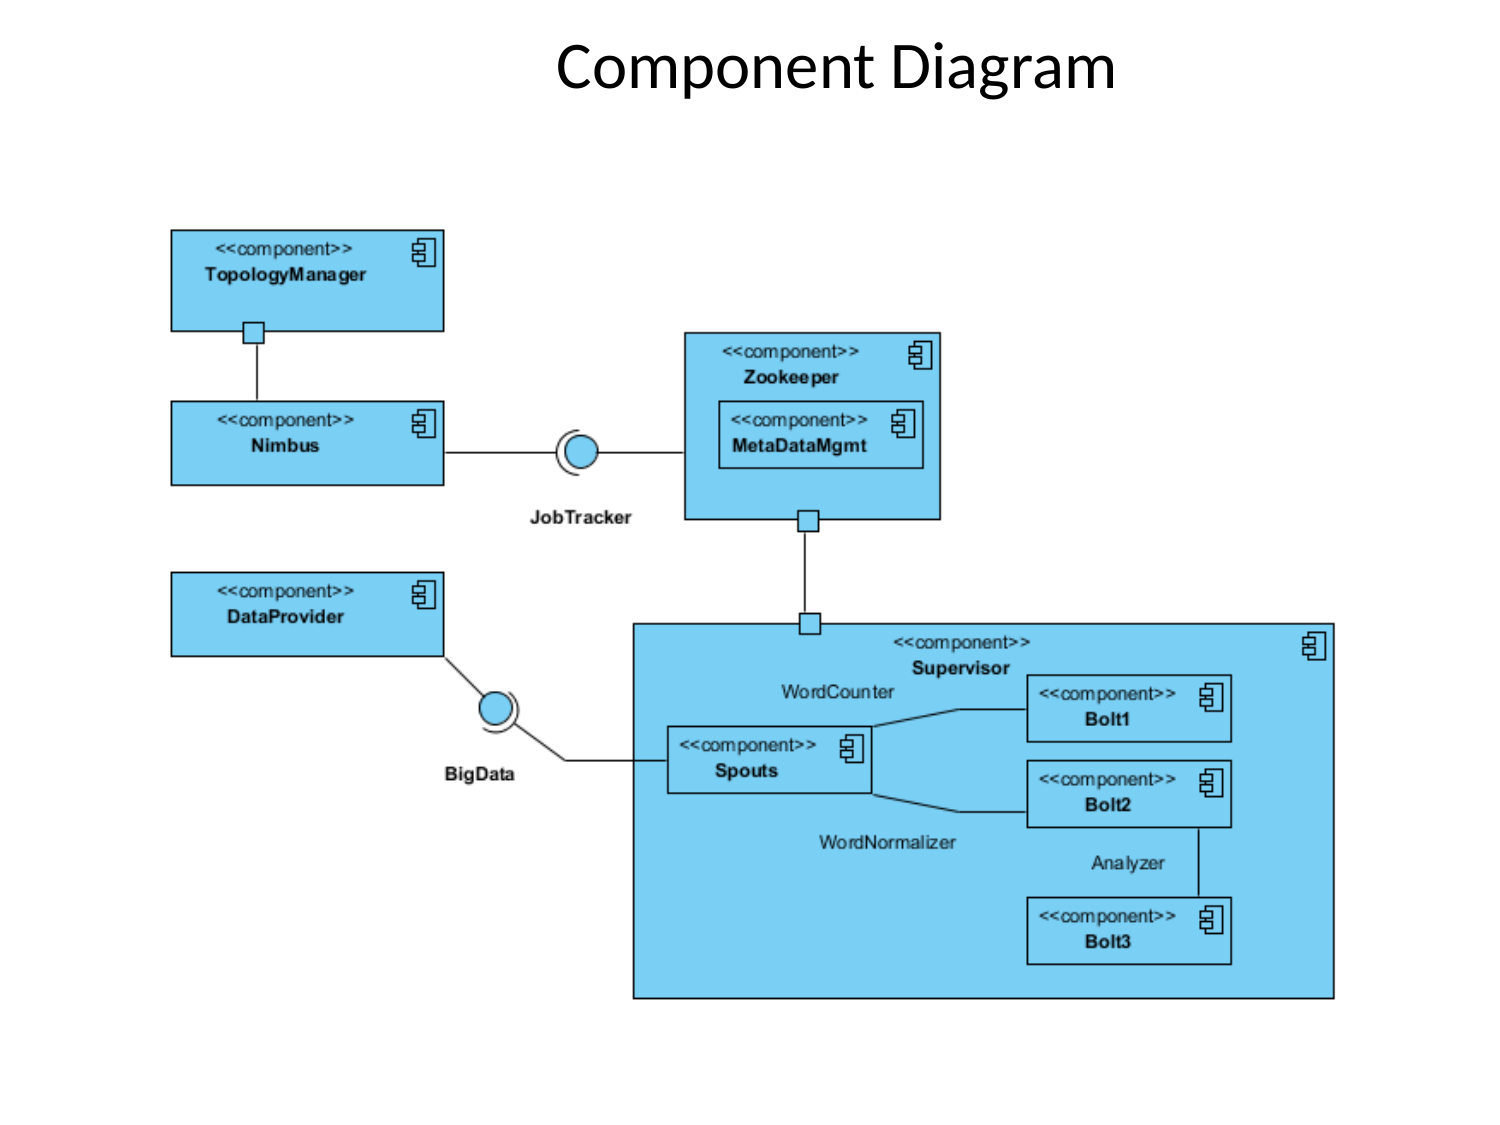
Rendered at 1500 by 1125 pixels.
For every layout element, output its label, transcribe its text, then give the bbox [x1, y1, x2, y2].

list Component Diagram [512, 24, 1163, 126]
picture [123, 187, 1395, 1076]
